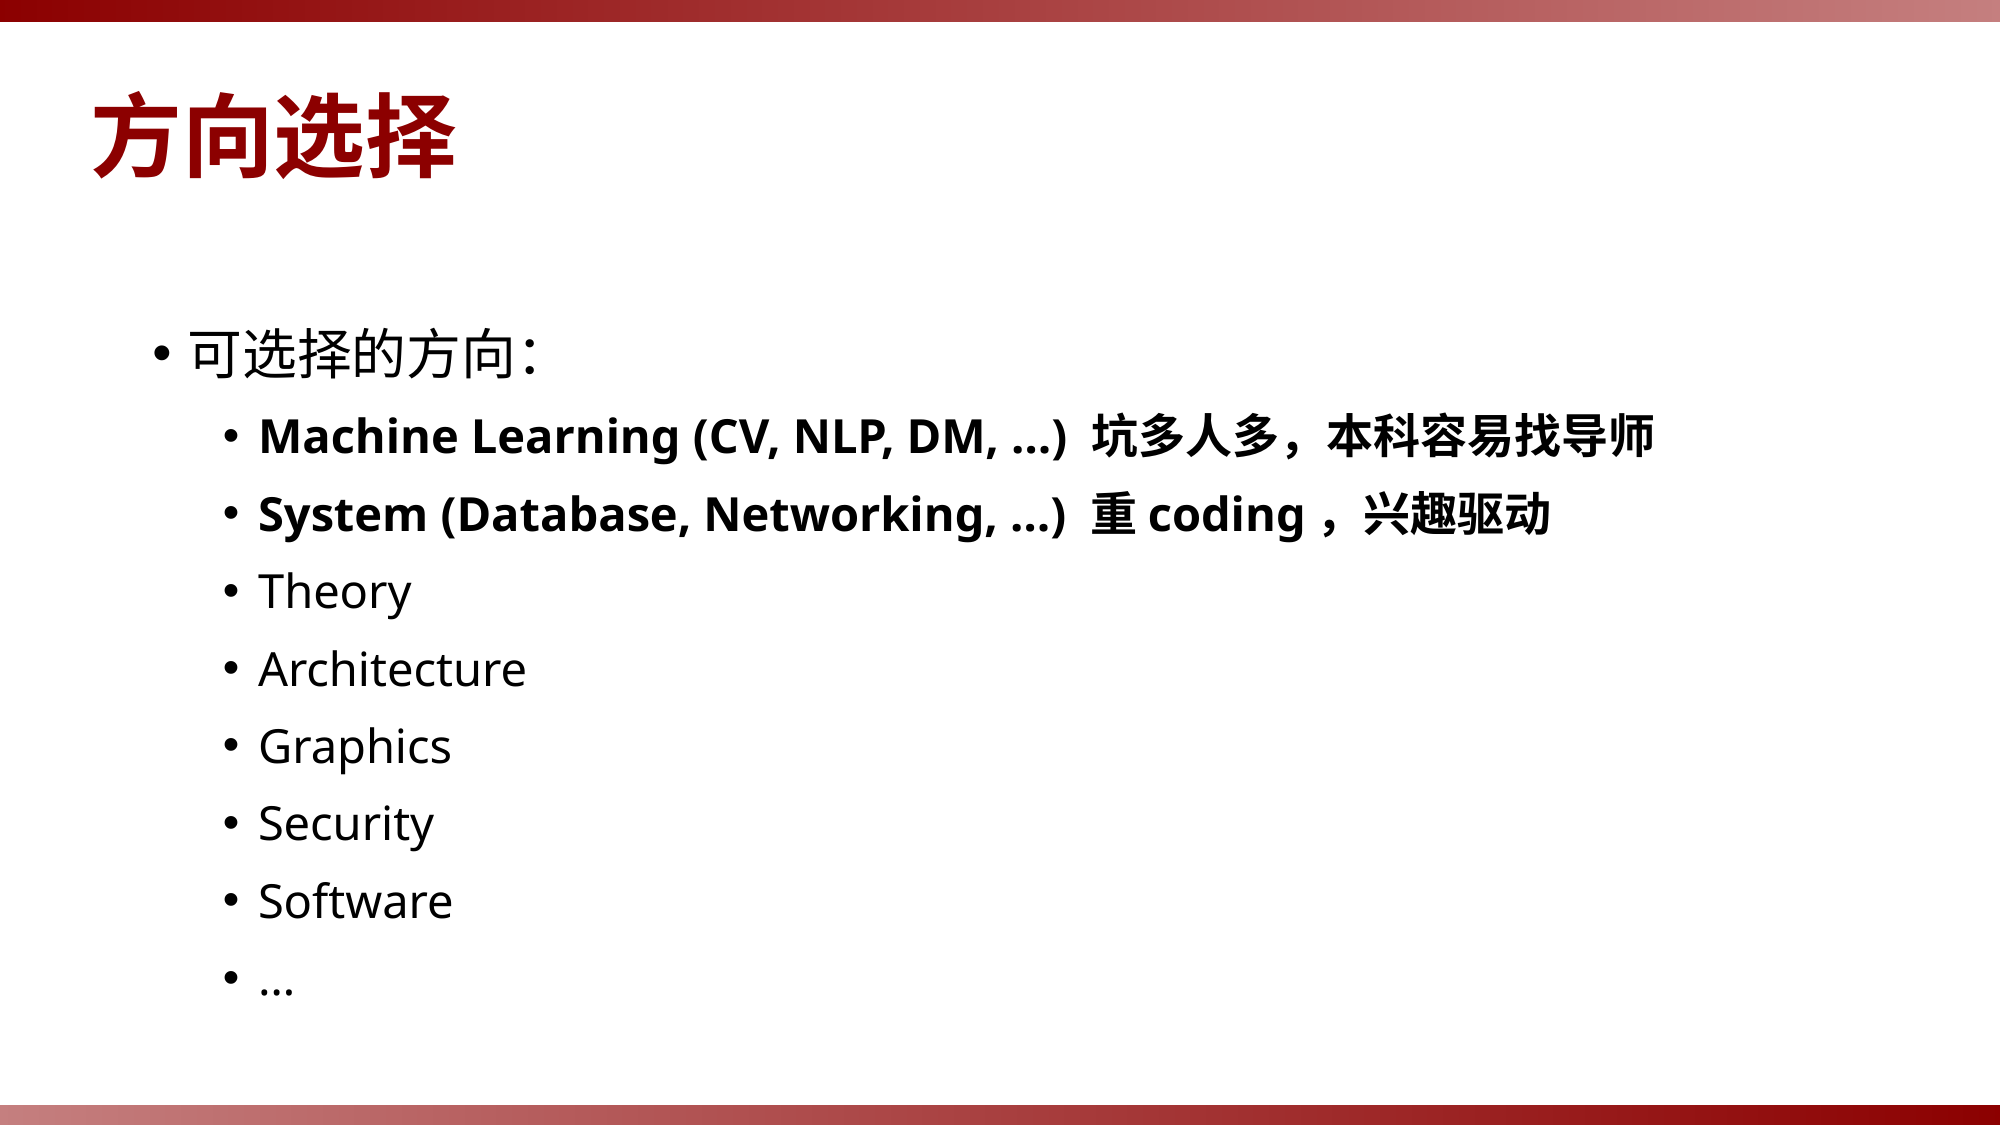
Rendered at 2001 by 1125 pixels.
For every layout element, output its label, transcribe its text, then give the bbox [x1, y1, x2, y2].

text_box 方向选择 [75, 70, 473, 196]
text_box [0, 1105, 2000, 1125]
list 可选择的方向： Machine Learning (CV, NLP, DM, …) 坑多人多，本科容易找导师 System (Database, Networking, …) 重coding，兴趣驱动 Theory Architecture Graphics Security Software … [137, 299, 1863, 1014]
text_box [0, 0, 2000, 22]
